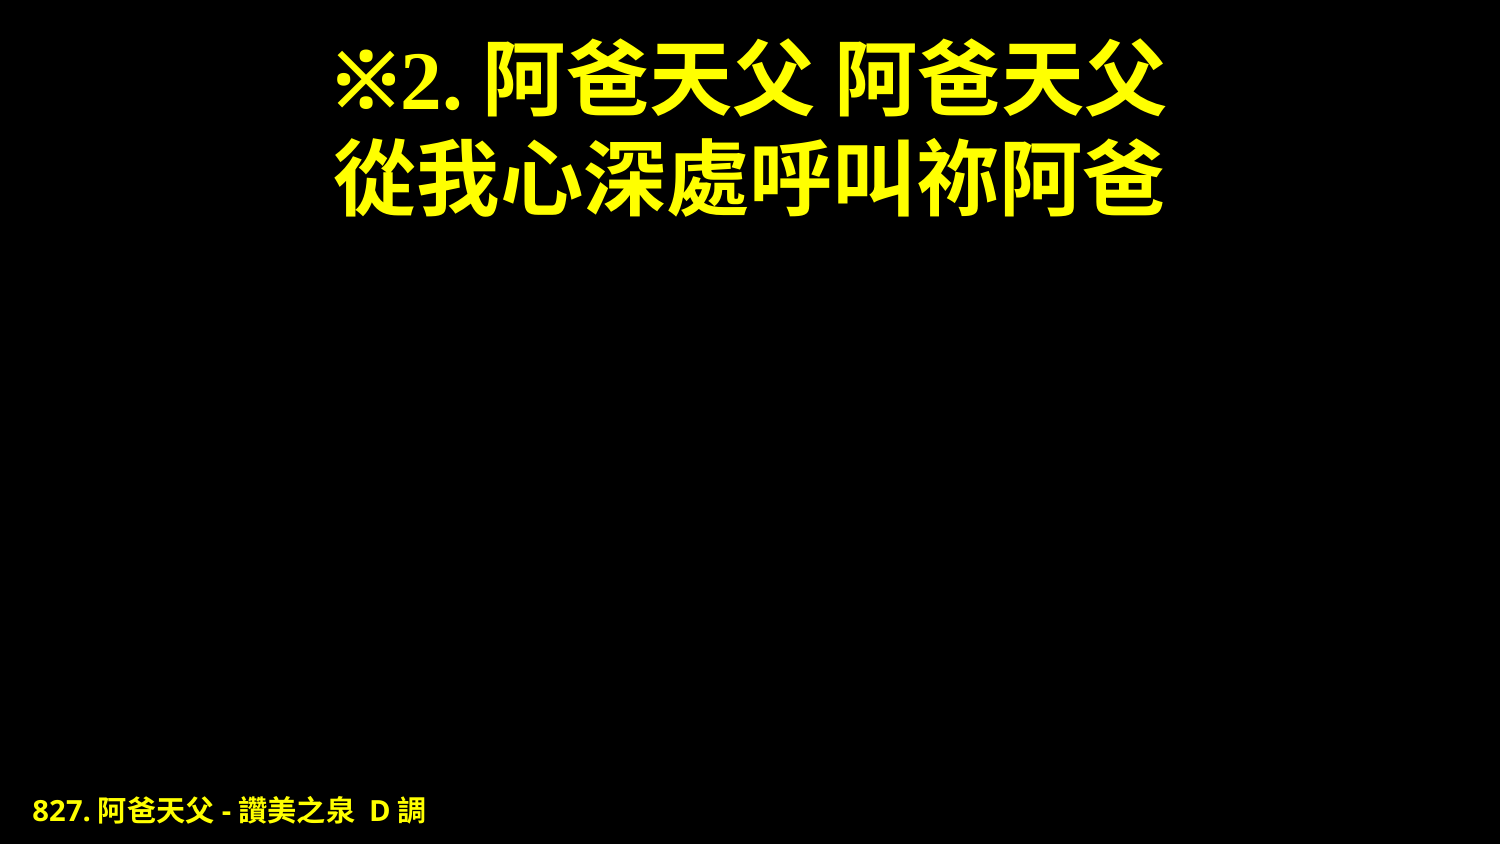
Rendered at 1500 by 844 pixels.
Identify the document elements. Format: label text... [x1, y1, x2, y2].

text_box 827.阿爸天父-讚美之泉 D調 [17, 784, 656, 835]
title ※2.阿爸天父 阿爸天父 從我心深處呼叫祢阿爸 [0, 55, 1500, 197]
